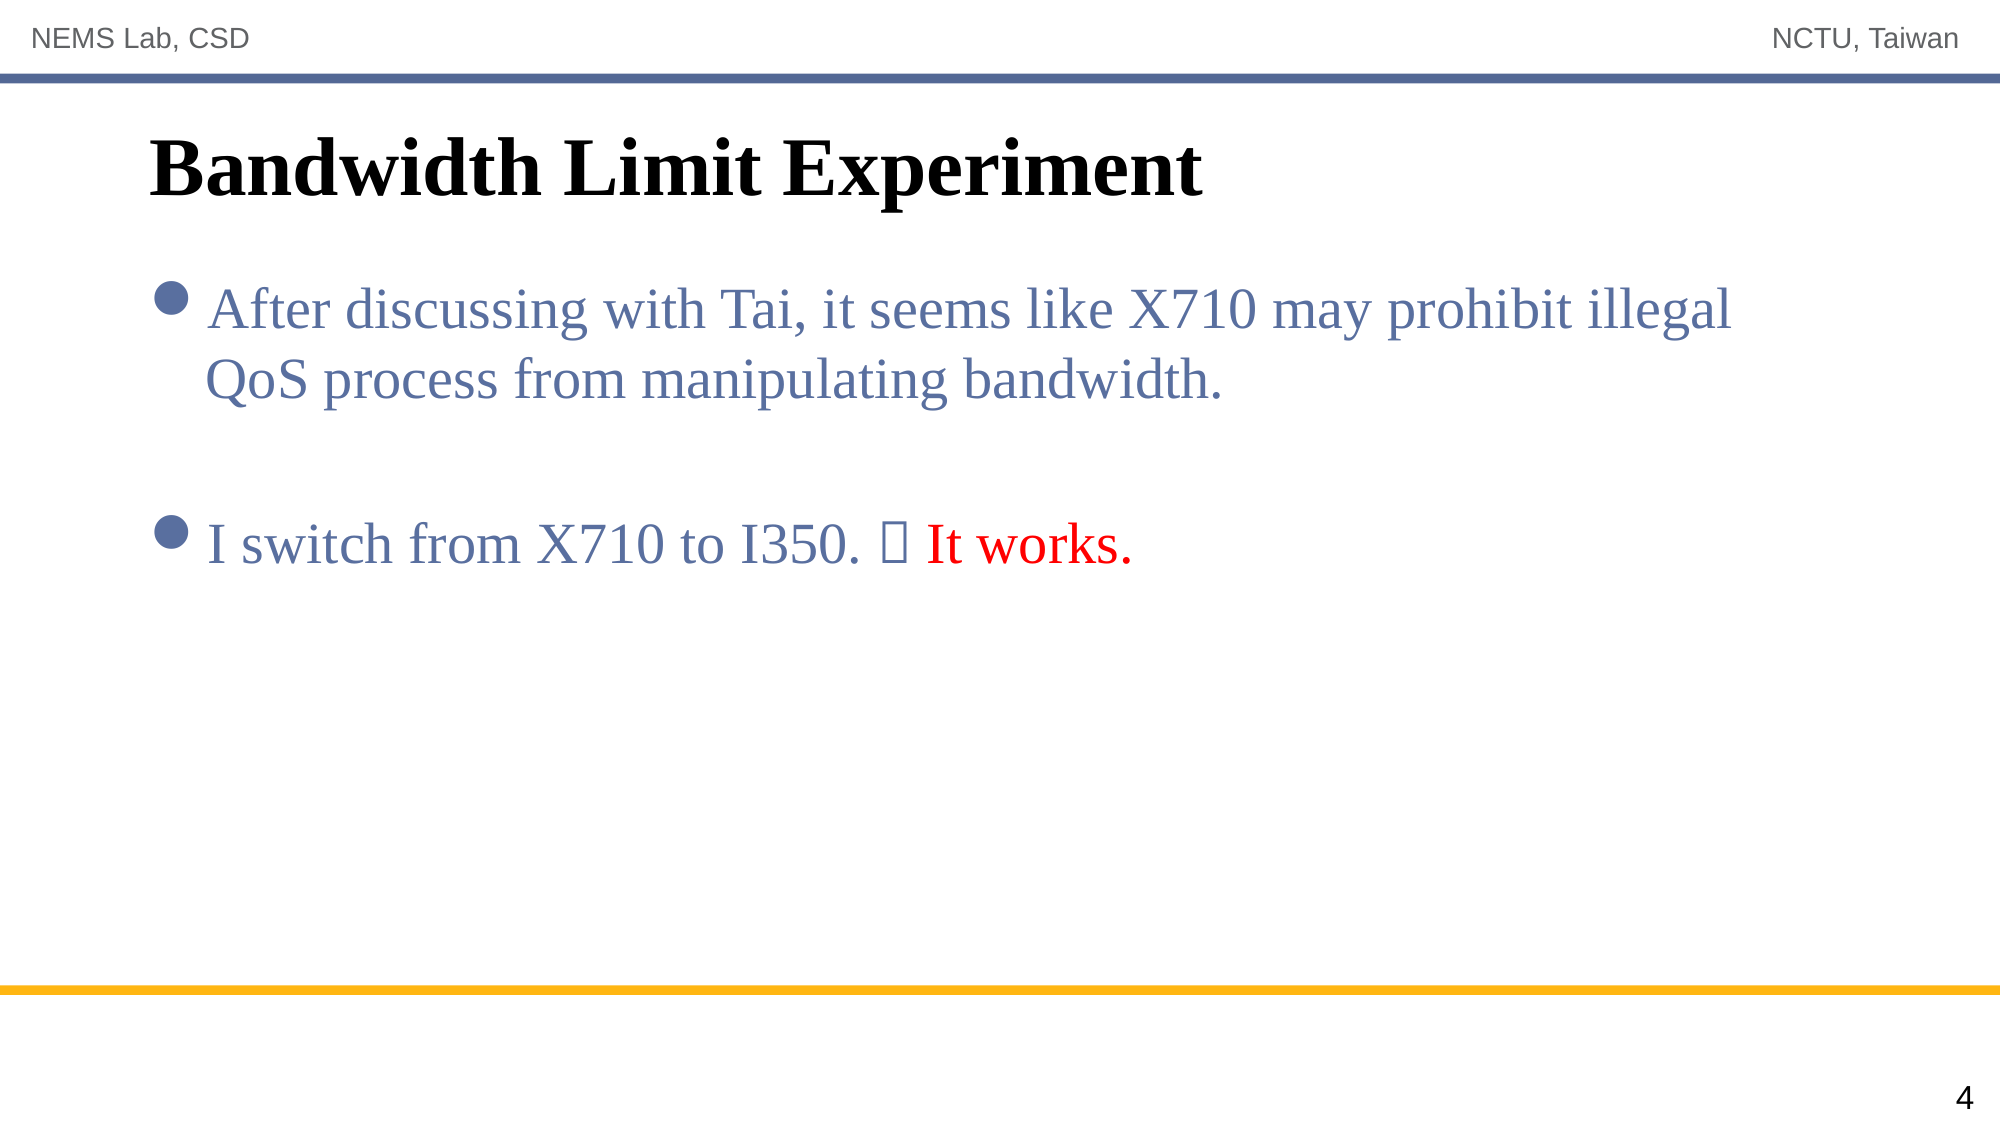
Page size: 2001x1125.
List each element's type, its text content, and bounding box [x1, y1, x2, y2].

list After discussing with Tai, it seems like X710 may prohibit illegal QoS process from manipulating bandwidth. I switch from X710 to I350.  It works. [149, 270, 1844, 927]
title Bandwidth Limit Experiment [149, 97, 1849, 228]
slide_number 4 [1574, 1071, 1975, 1121]
